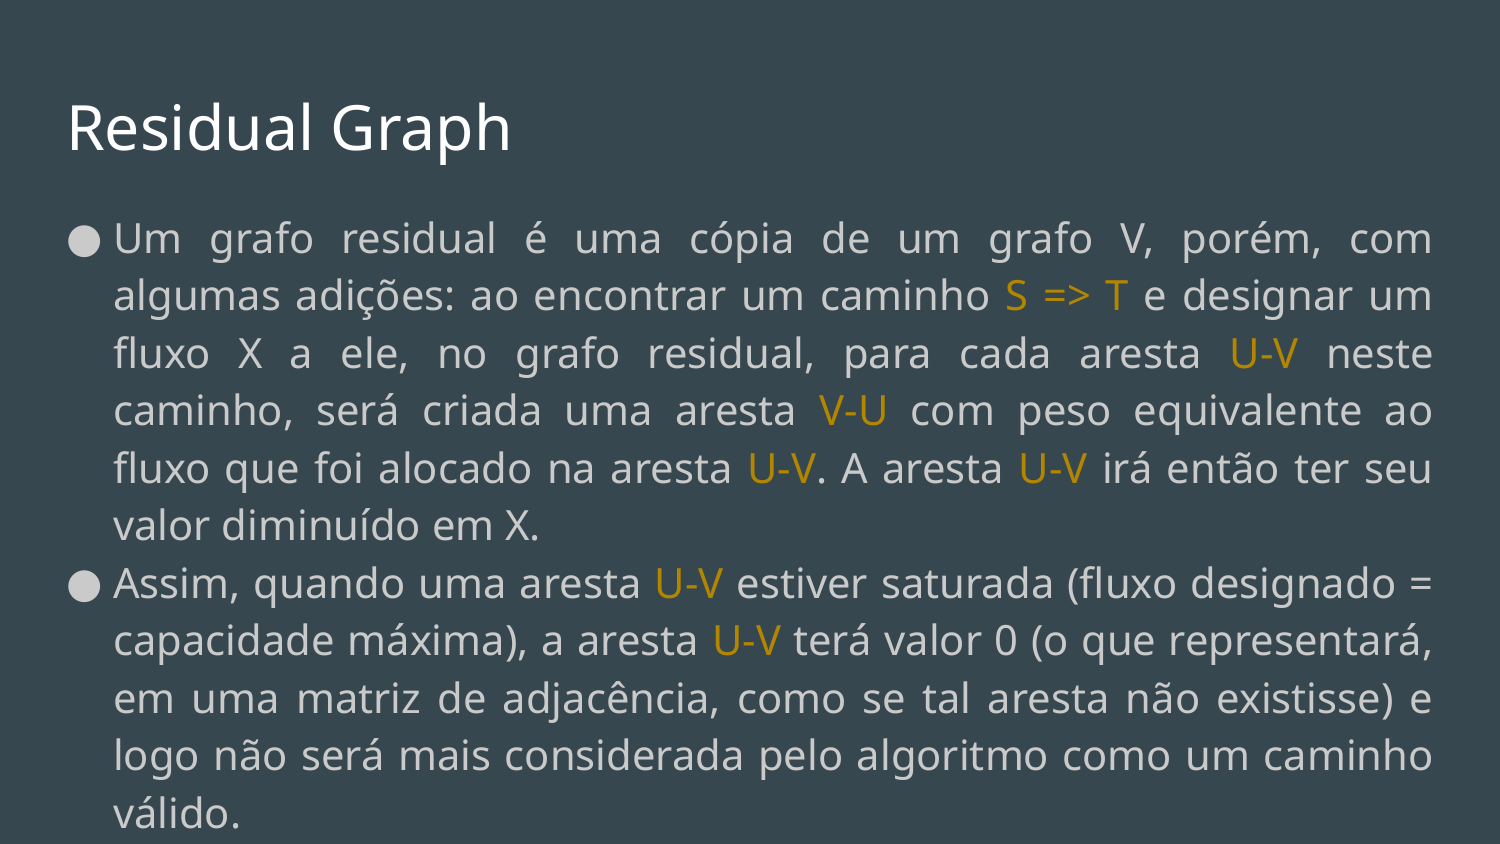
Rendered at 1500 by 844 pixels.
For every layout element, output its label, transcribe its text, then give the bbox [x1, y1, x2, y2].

list Um grafo residual é uma cópia de um grafo V, porém, com algumas adições: ao encontrar um caminho S => T e designar um fluxo X a ele, no grafo residual, para cada aresta U-V neste caminho, será criada uma aresta V-U com peso equivalente ao fluxo que foi alocado na aresta U-V. A aresta U-V irá então ter seu valor diminuído em X. Assim, quando uma aresta U-V estiver saturada (fluxo designado = capacidade máxima), a aresta U-V terá valor 0 (o que representará, em uma matriz de adjacência, como se tal aresta não existisse) e logo não será mais considerada pelo algoritmo como um caminho válido. [51, 189, 1449, 750]
title Residual Graph [51, 72, 1449, 167]
